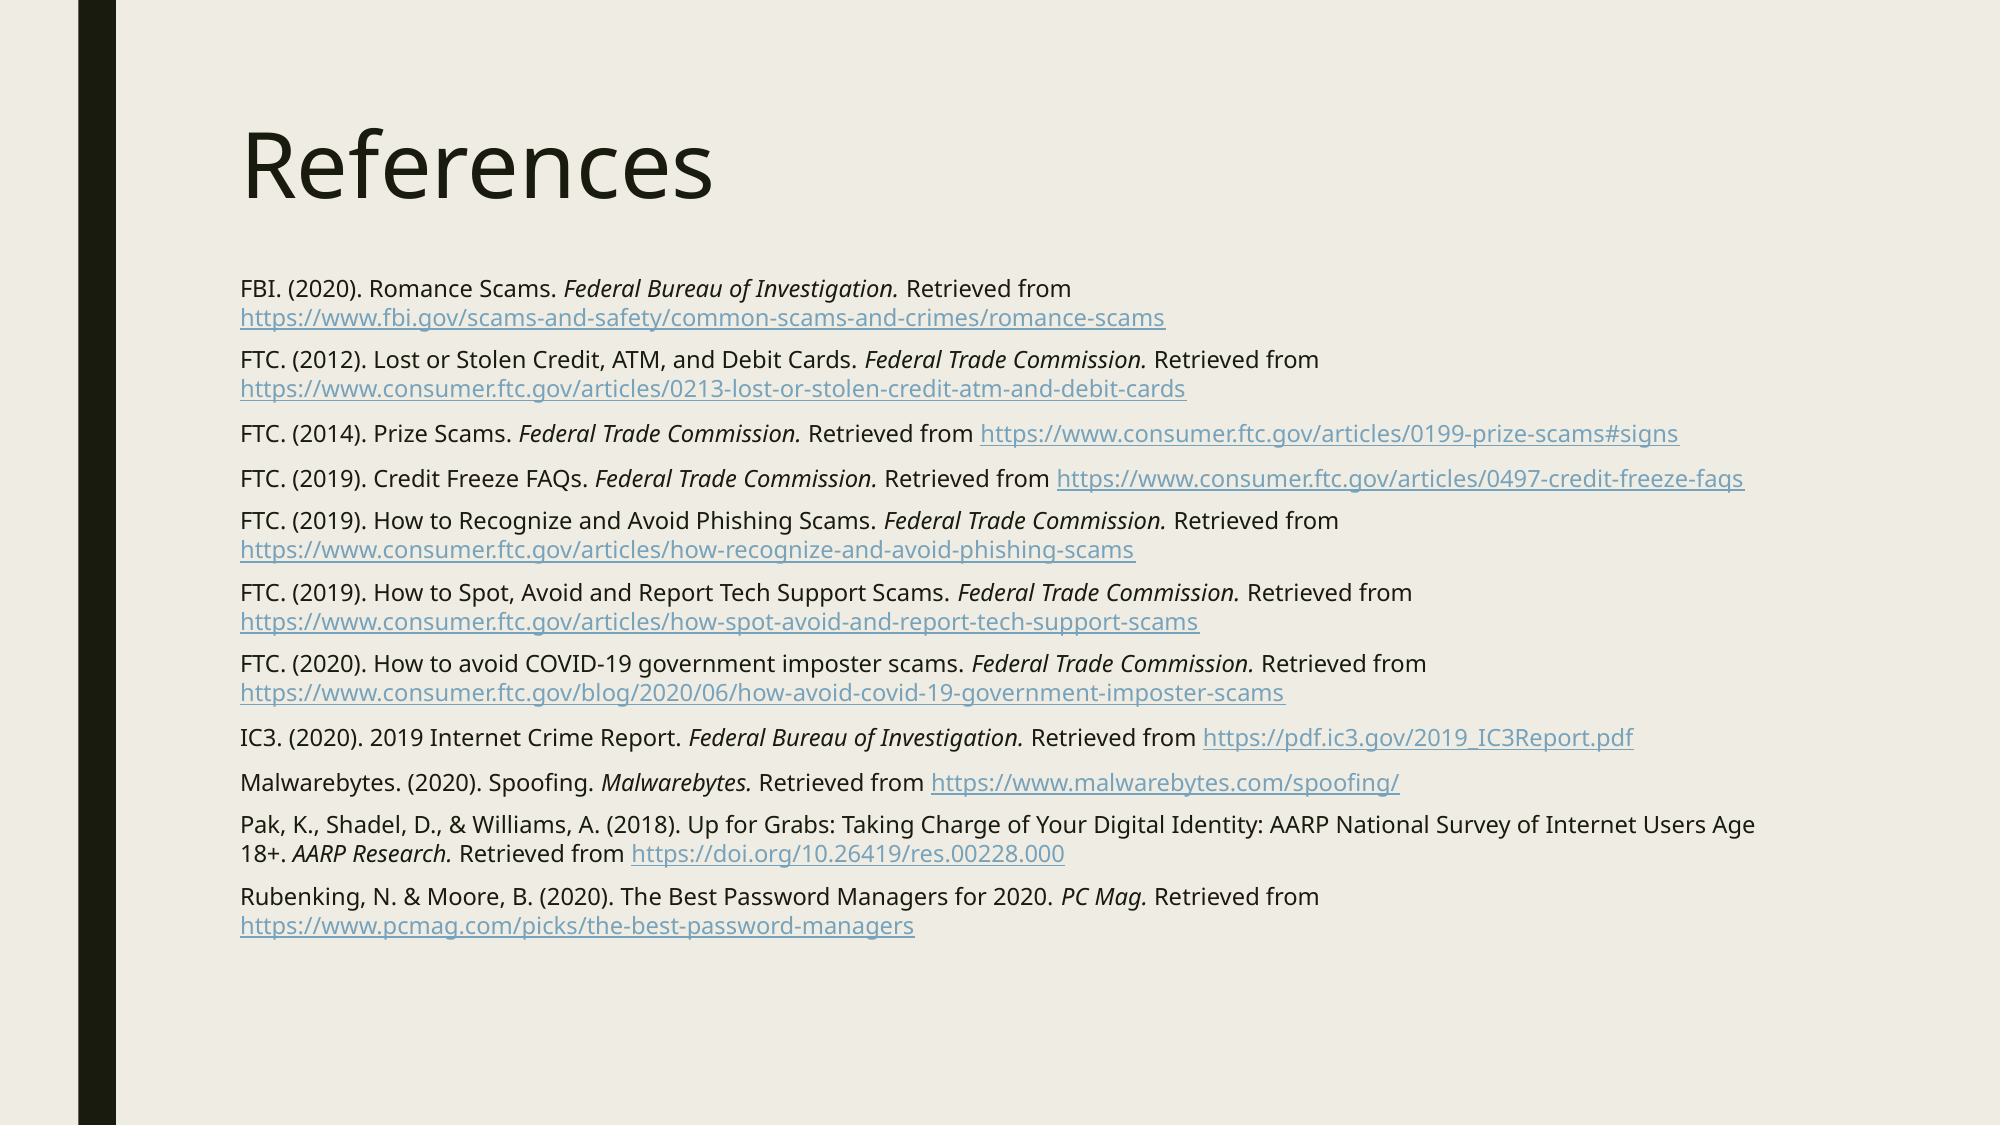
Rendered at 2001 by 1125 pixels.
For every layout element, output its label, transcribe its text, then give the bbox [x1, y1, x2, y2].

title References [225, 112, 1800, 268]
list FBI. (2020). Romance Scams. Federal Bureau of Investigation. Retrieved from https://www.fbi.gov/scams-and-safety/common-scams-and-crimes/romance-scams FTC. (2012). Lost or Stolen Credit, ATM, and Debit Cards. Federal Trade Commission. Retrieved from https://www.consumer.ftc.gov/articles/0213-lost-or-stolen-credit-atm-and-debit-cards FTC. (2014). Prize Scams. Federal Trade Commission. Retrieved from https://www.consumer.ftc.gov/articles/0199-prize-scams#signs FTC. (2019). Credit Freeze FAQs. Federal Trade Commission. Retrieved from https://www.consumer.ftc.gov/articles/0497-credit-freeze-faqs FTC. (2019). How to Recognize and Avoid Phishing Scams. Federal Trade Commission. Retrieved from https://www.consumer.ftc.gov/articles/how-recognize-and-avoid-phishing-scams FTC. (2019). How to Spot, Avoid and Report Tech Support Scams. Federal Trade Commission. Retrieved from https://www.consumer.ftc.gov/articles/how-spot-avoid-and-report-tech-support-scams FTC. (2020). How to avoid COVID-19 government imposter scams. Federal Trade Commission. Retrieved from https://www.consumer.ftc.gov/blog/2020/06/how-avoid-covid-19-government-imposter-scams IC3. (2020). 2019 Internet Crime Report. Federal Bureau of Investigation. Retrieved from https://pdf.ic3.gov/2019_IC3Report.pdf Malwarebytes. (2020). Spoofing. Malwarebytes. Retrieved from https://www.malwarebytes.com/spoofing/ Pak, K., Shadel, D., & Williams, A. (2018). Up for Grabs: Taking Charge of Your Digital Identity: AARP National Survey of Internet Users Age 18+. AARP Research. Retrieved from https://doi.org/10.26419/res.00228.000 Rubenking, N. & Moore, B. (2020). The Best Password Managers for 2020. PC Mag. Retrieved from https://www.pcmag.com/picks/the-best-password-managers [225, 268, 1800, 963]
